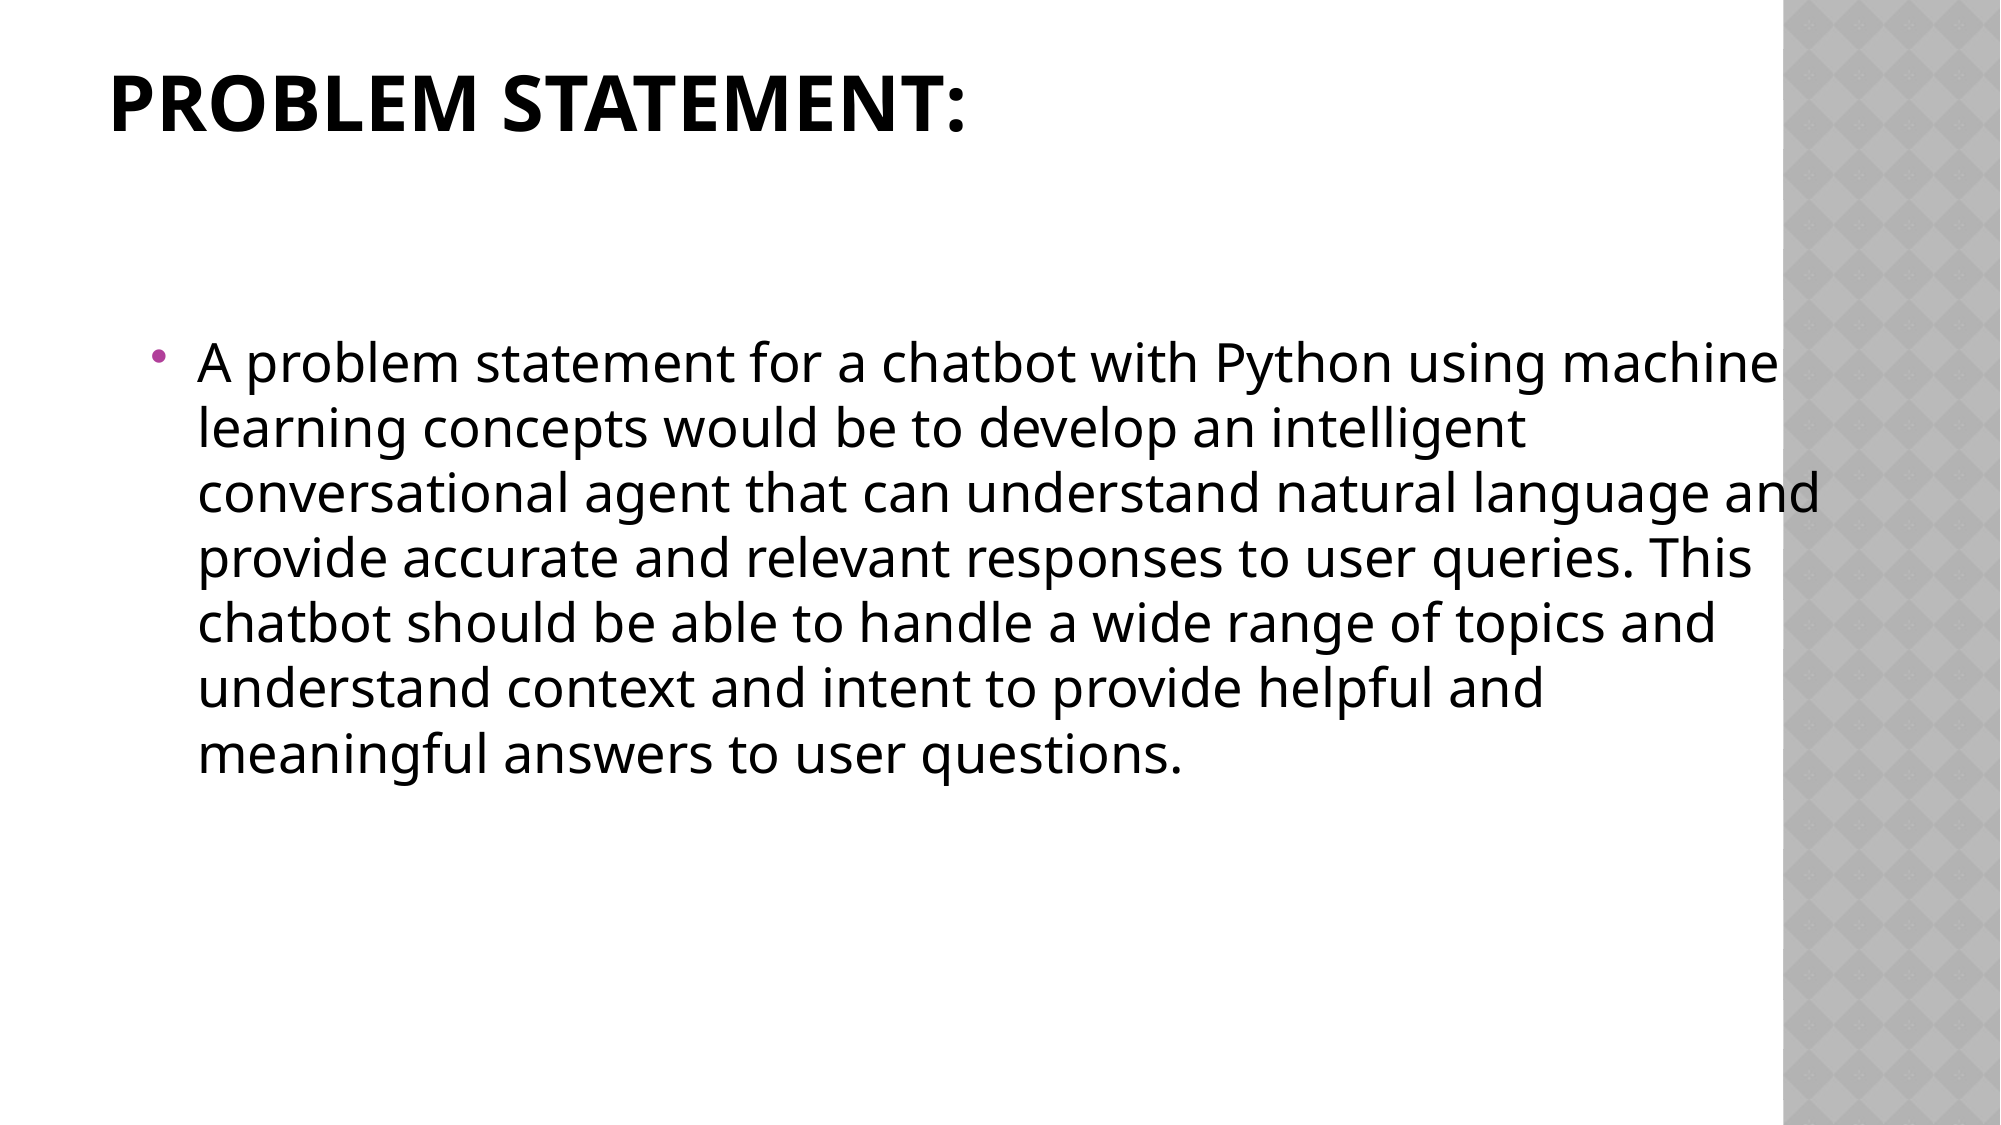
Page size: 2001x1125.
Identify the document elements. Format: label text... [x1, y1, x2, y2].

list A problem statement for a chatbot with Python using machine learning concepts would be to develop an intelligent conversational agent that can understand natural language and provide accurate and relevant responses to user queries. This chatbot should be able to handle a wide range of topics and understand context and intent to provide helpful and meaningful answers to user questions. [137, 165, 1863, 1100]
title PROBLEM STATEMENT: [99, 52, 1684, 240]
